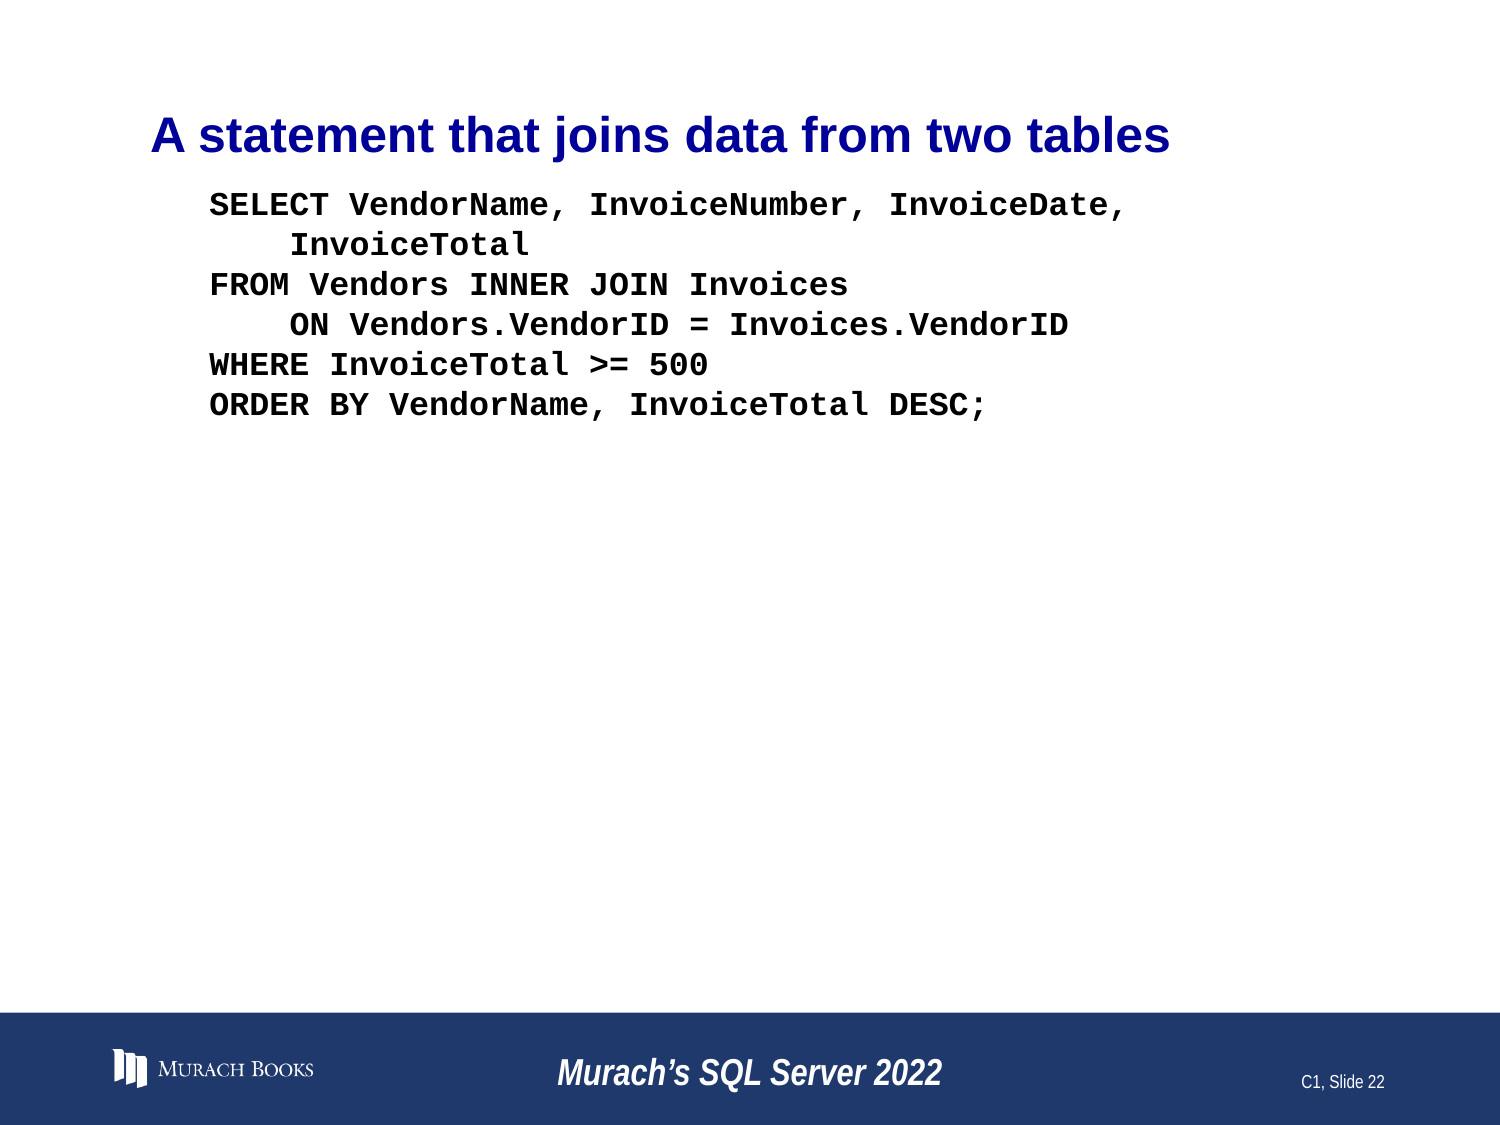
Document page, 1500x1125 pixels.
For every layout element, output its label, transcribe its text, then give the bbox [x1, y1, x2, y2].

footer [12, 1025, 450, 1100]
slide_number C1, Slide 22 [1087, 1025, 1400, 1100]
title A statement that joins data from two tables [150, 102, 1350, 164]
slide_number Murach’s SQL Server 2022 [450, 1025, 1050, 1100]
list SELECT VendorName, InvoiceNumber, InvoiceDate, InvoiceTotal FROM Vendors INNER JOIN Invoices ON Vendors.VendorID = Invoices.VendorID WHERE InvoiceTotal >= 500 ORDER BY VendorName, InvoiceTotal DESC; [137, 174, 1350, 975]
